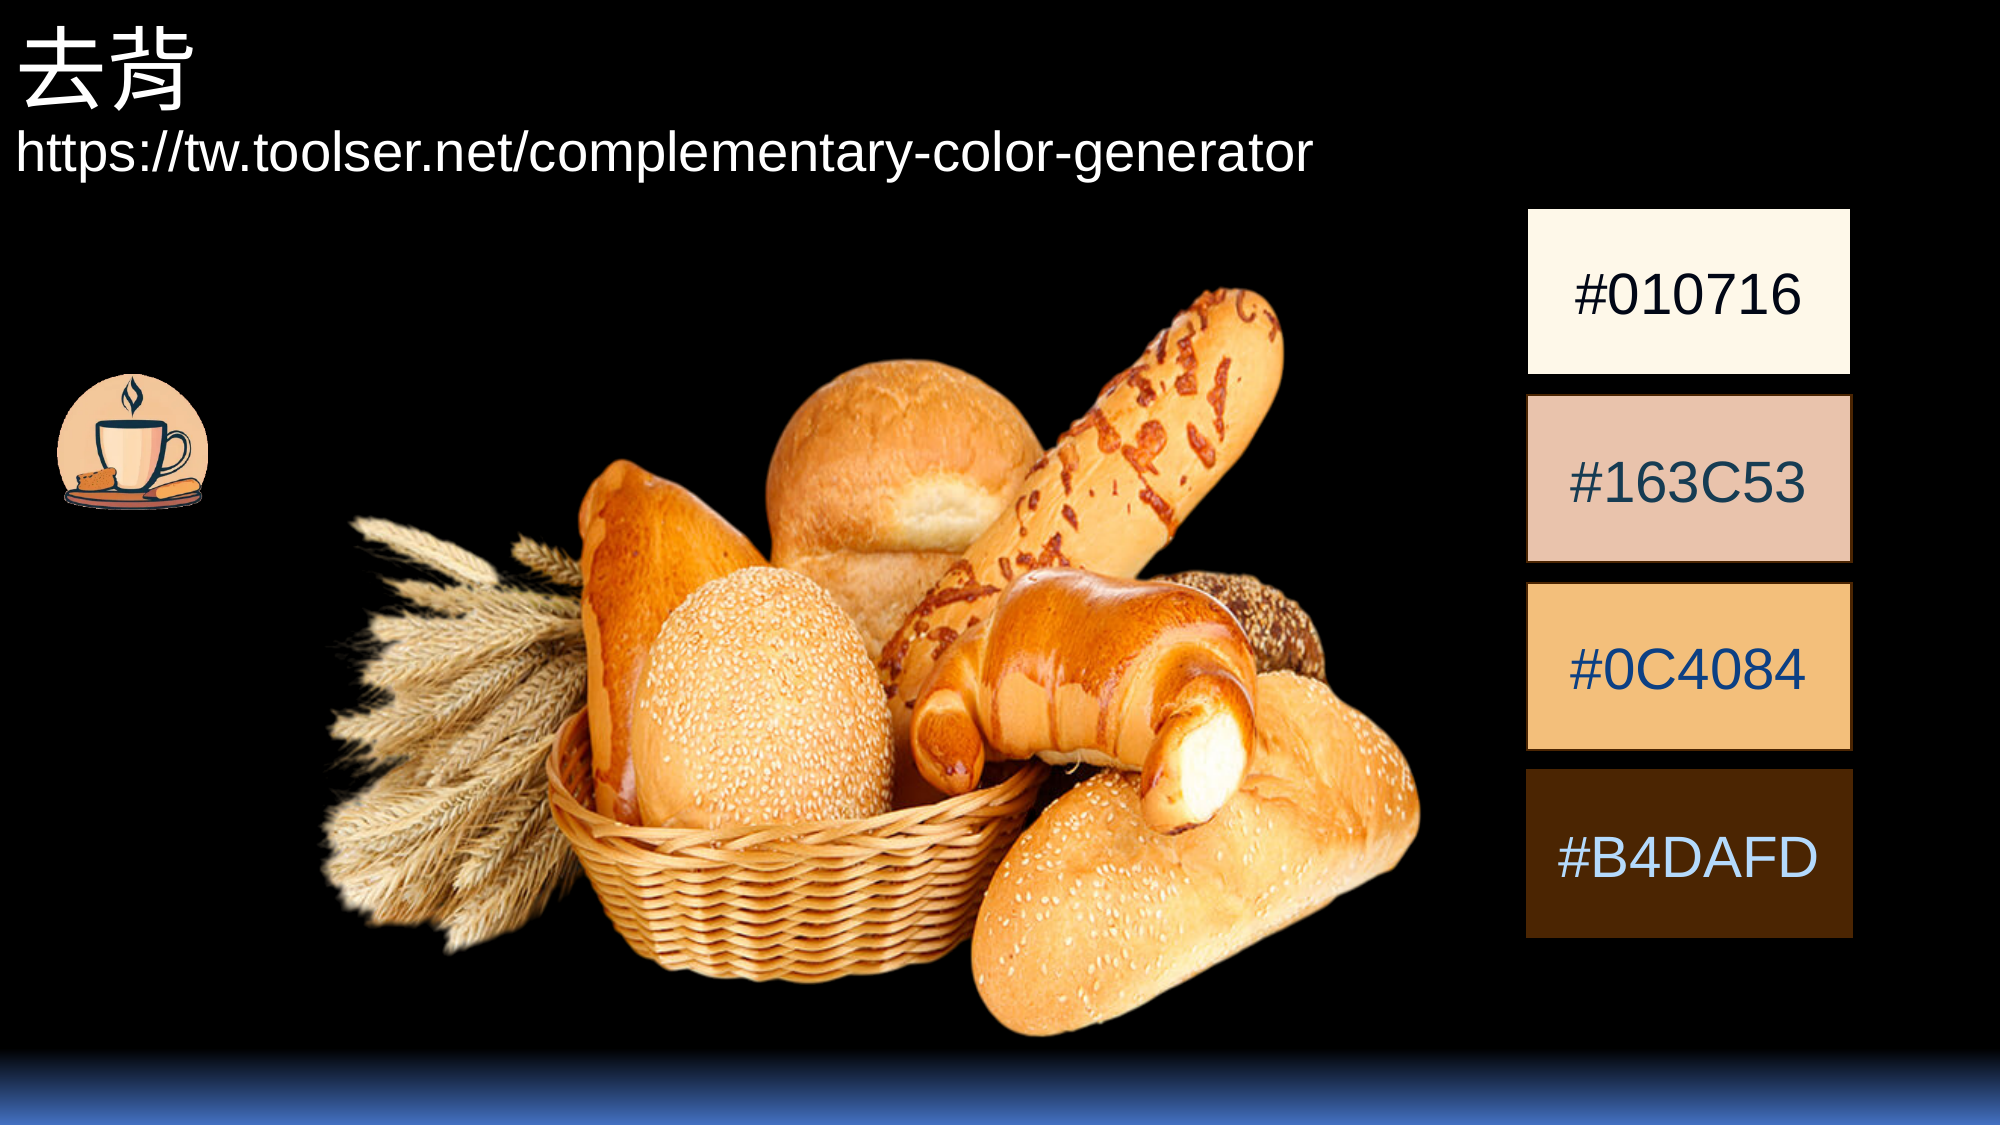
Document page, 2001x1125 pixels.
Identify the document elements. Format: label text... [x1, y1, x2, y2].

text_box #0C4084 [1526, 582, 1853, 751]
text_box #010716 [1526, 207, 1853, 376]
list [262, 207, 1473, 1115]
text_box #163C53 [1526, 394, 1853, 563]
picture [57, 374, 208, 510]
text_box #B4DAFD [1526, 769, 1853, 938]
title 去背 https://tw.toolser.net/complementary-color-generator [0, 0, 2000, 208]
